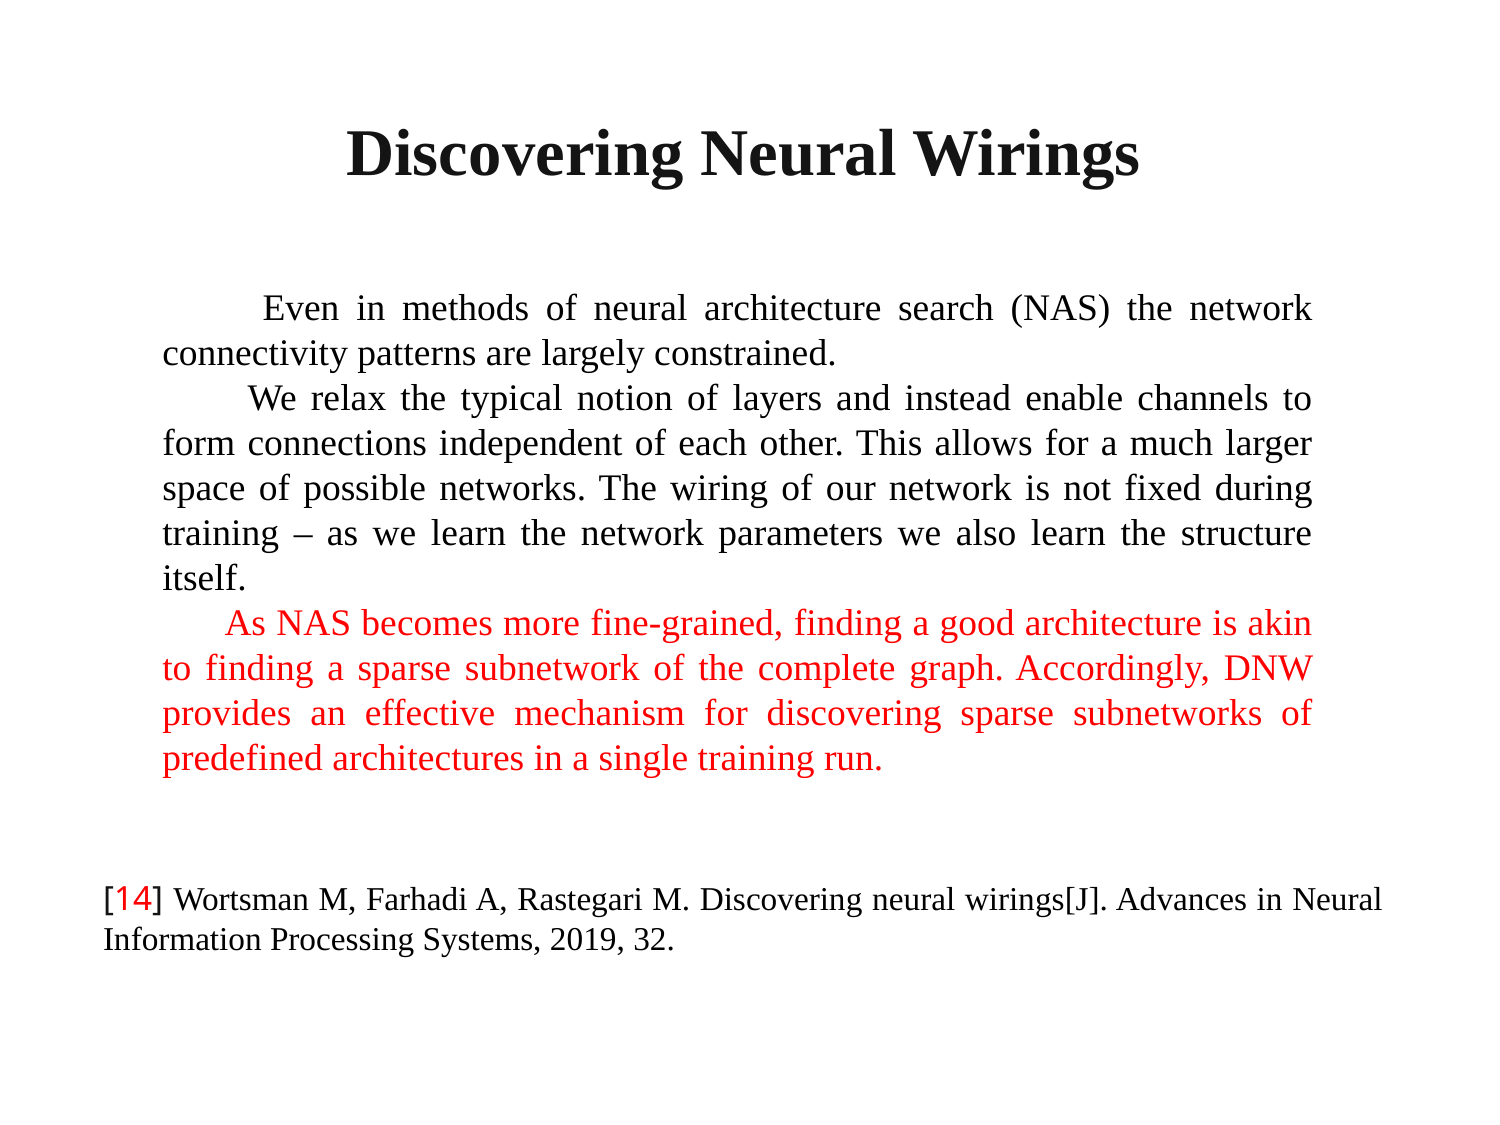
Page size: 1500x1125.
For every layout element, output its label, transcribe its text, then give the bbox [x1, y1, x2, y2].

text_box [14] Wortsman M, Farhadi A, Rastegari M. Discovering neural wirings[J]. Advances in Neural Information Processing Systems, 2019, 32. [88, 869, 1400, 965]
text_box Even in methods of neural architecture search (NAS) the network connectivity patterns are largely constrained. We relax the typical notion of layers and instead enable channels to form connections independent of each other. This allows for a much larger space of possible networks. The wiring of our network is not fixed during training – as we learn the network parameters we also learn the structure itself. As NAS becomes more fine-grained, finding a good architecture is akin to finding a sparse subnetwork of the complete graph. Accordingly, DNW provides an effective mechanism for discovering sparse subnetworks of predefined architectures in a single training run. [147, 276, 1329, 786]
text_box Discovering Neural Wirings [88, 101, 1400, 197]
